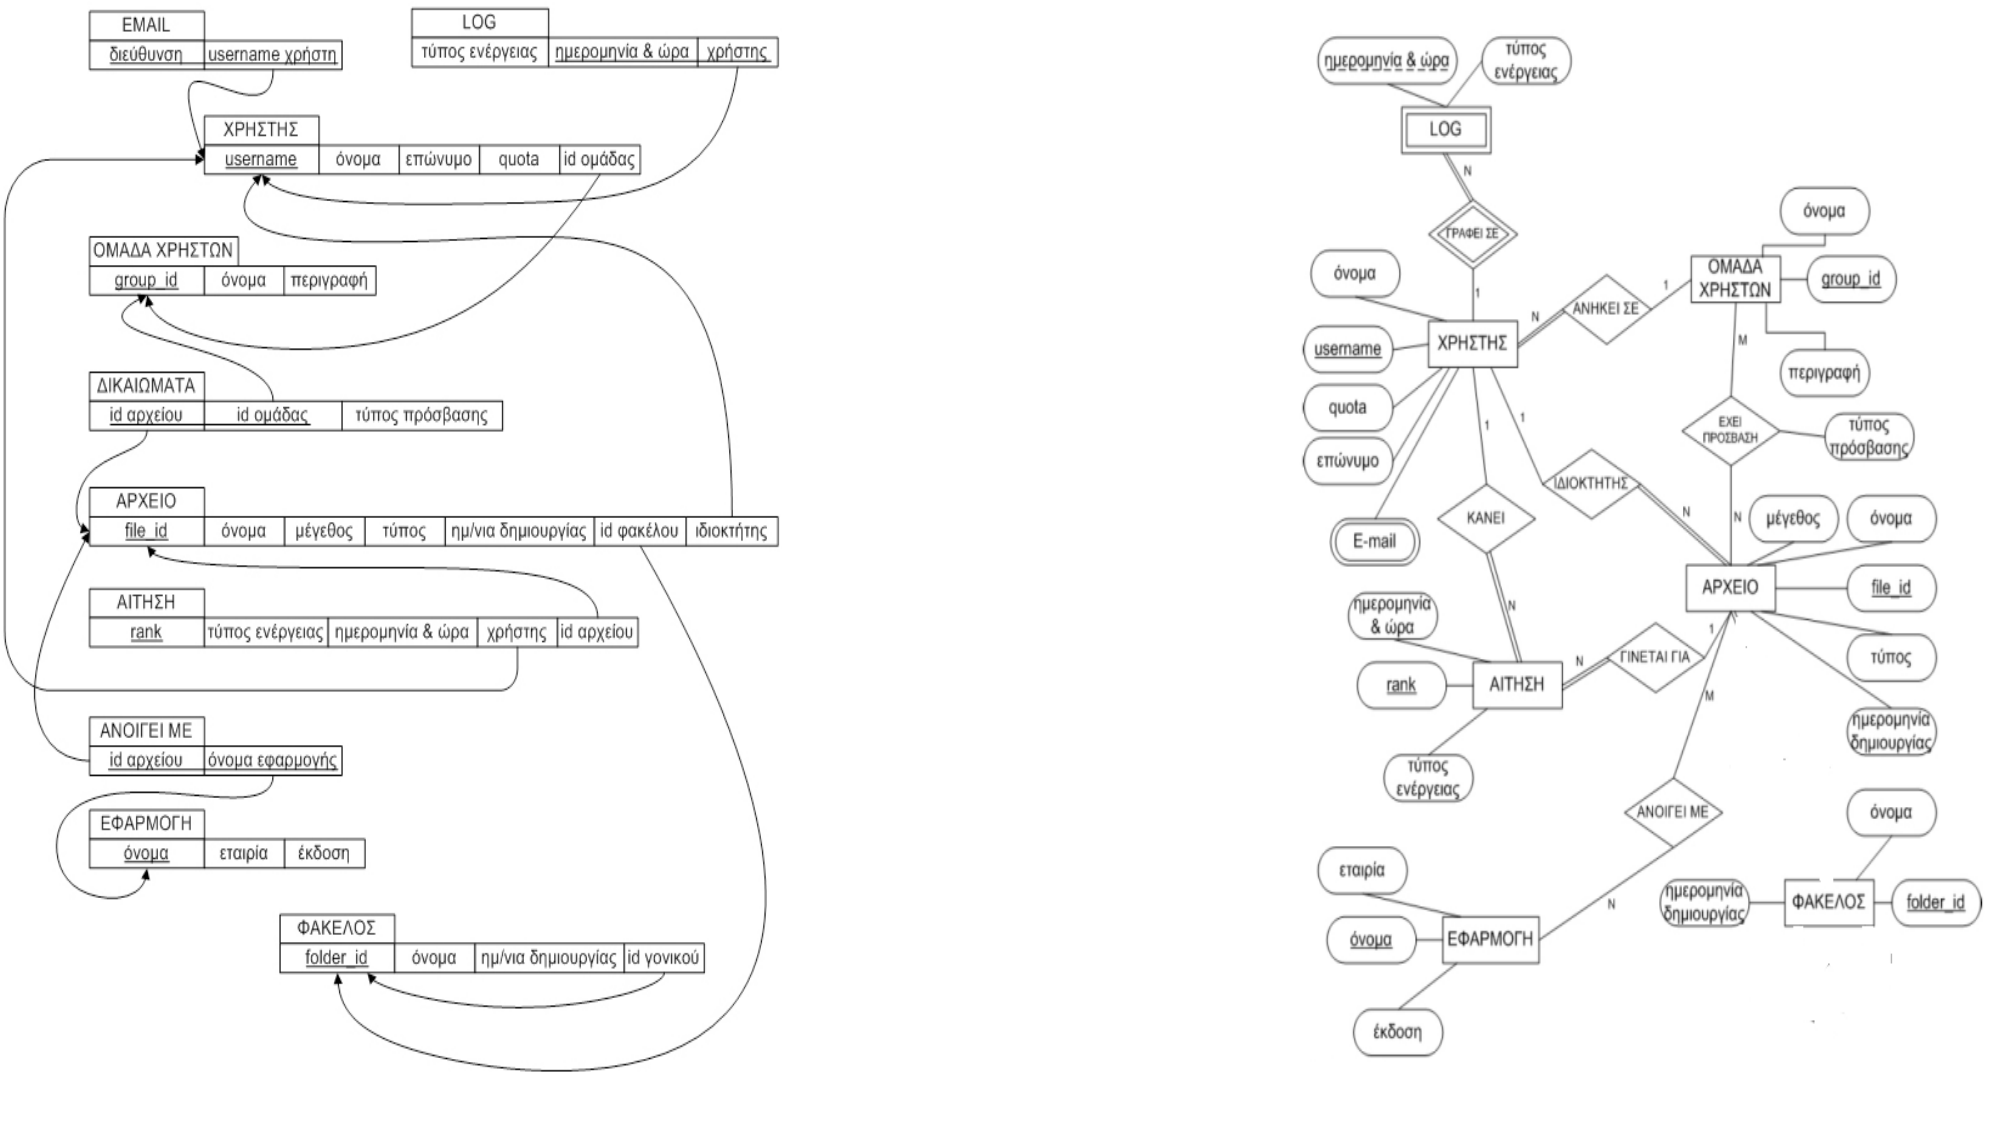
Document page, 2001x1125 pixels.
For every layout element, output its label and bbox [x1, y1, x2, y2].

picture [1298, 22, 1991, 1064]
picture [0, 0, 782, 1077]
